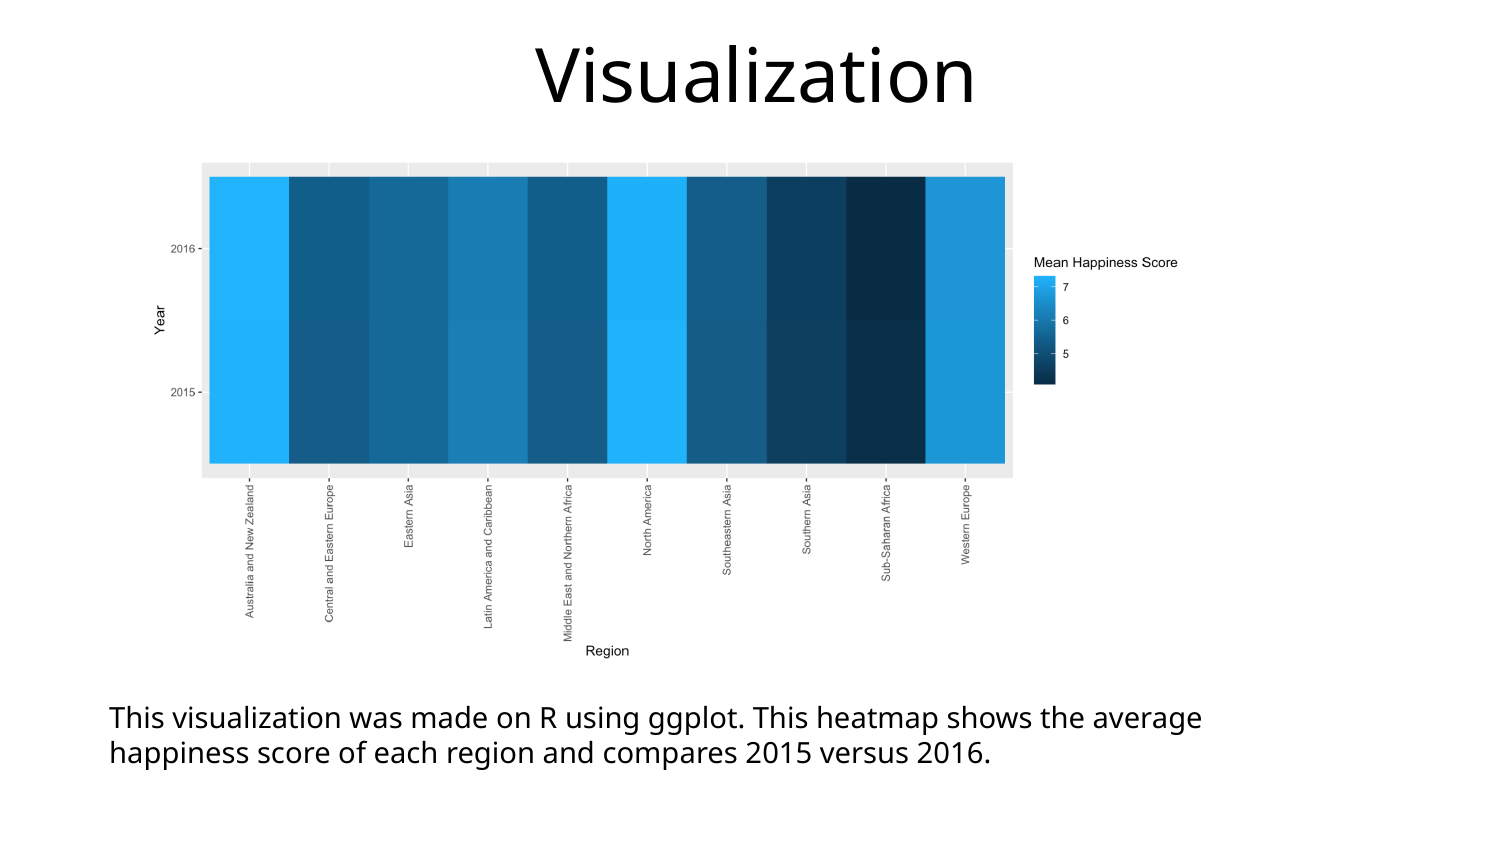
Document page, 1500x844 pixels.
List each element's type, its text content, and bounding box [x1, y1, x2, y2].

text_box Visualization [520, 12, 1051, 133]
text_box This visualization was made on R using ggplot. This heatmap shows the average happiness score of each region and compares 2015 versus 2016. [94, 684, 1245, 785]
picture [151, 158, 1187, 660]
